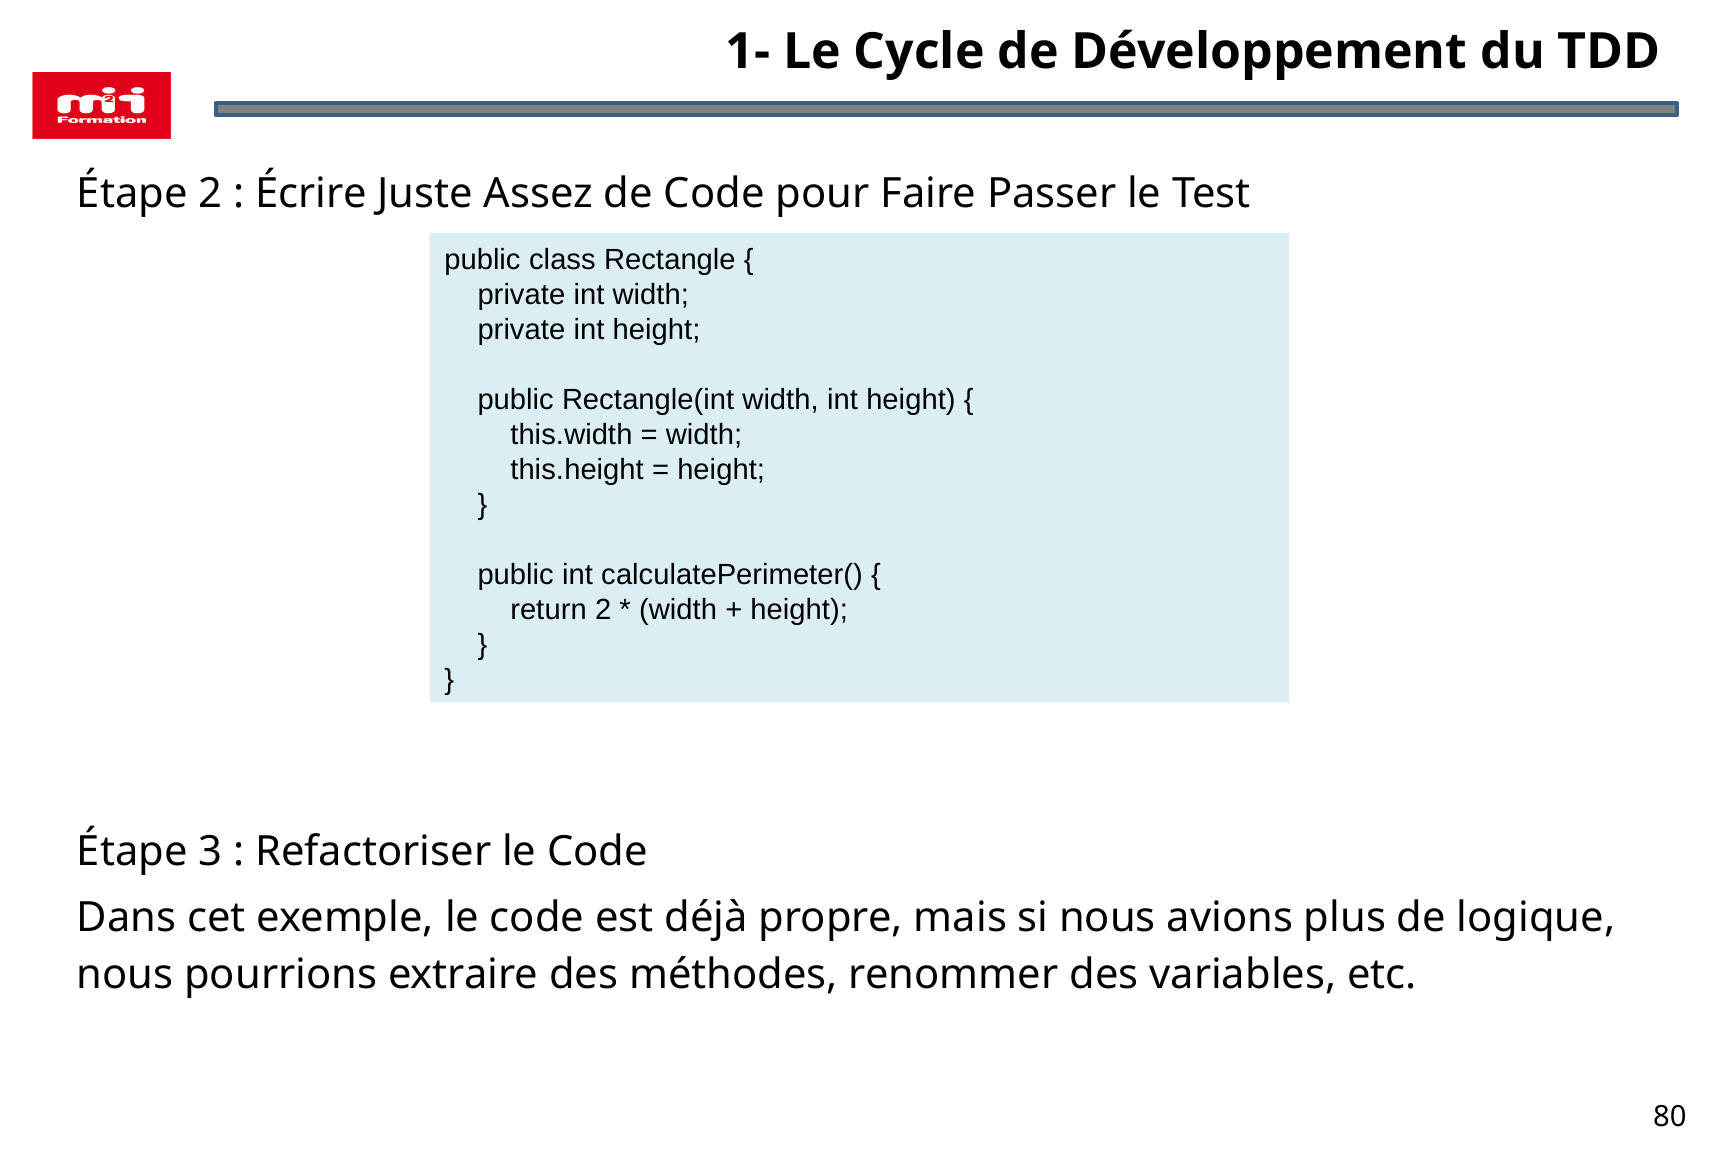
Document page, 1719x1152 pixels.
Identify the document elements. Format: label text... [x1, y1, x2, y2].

picture [32, 71, 171, 139]
text_box 1- Le Cycle de Développement du TDD [292, 19, 1675, 80]
slide_number 80 [1620, 1090, 1719, 1152]
text_box Étape 2 : Écrire Juste Assez de Code pour Faire Passer le Test Étape 3 : Refactoriser le Code Dans cet exemple, le code est déjà propre, mais si nous avions plus de logique, nous pourrions extraire des méthodes, renommer des variables, etc. [32, 150, 1687, 1005]
text_box public class Rectangle { private int width; private int height; public Rectangle(int width, int height) { this.width = width; this.height = height; } public int calculatePerimeter() { return 2 * (width + height); } } [429, 233, 1289, 703]
